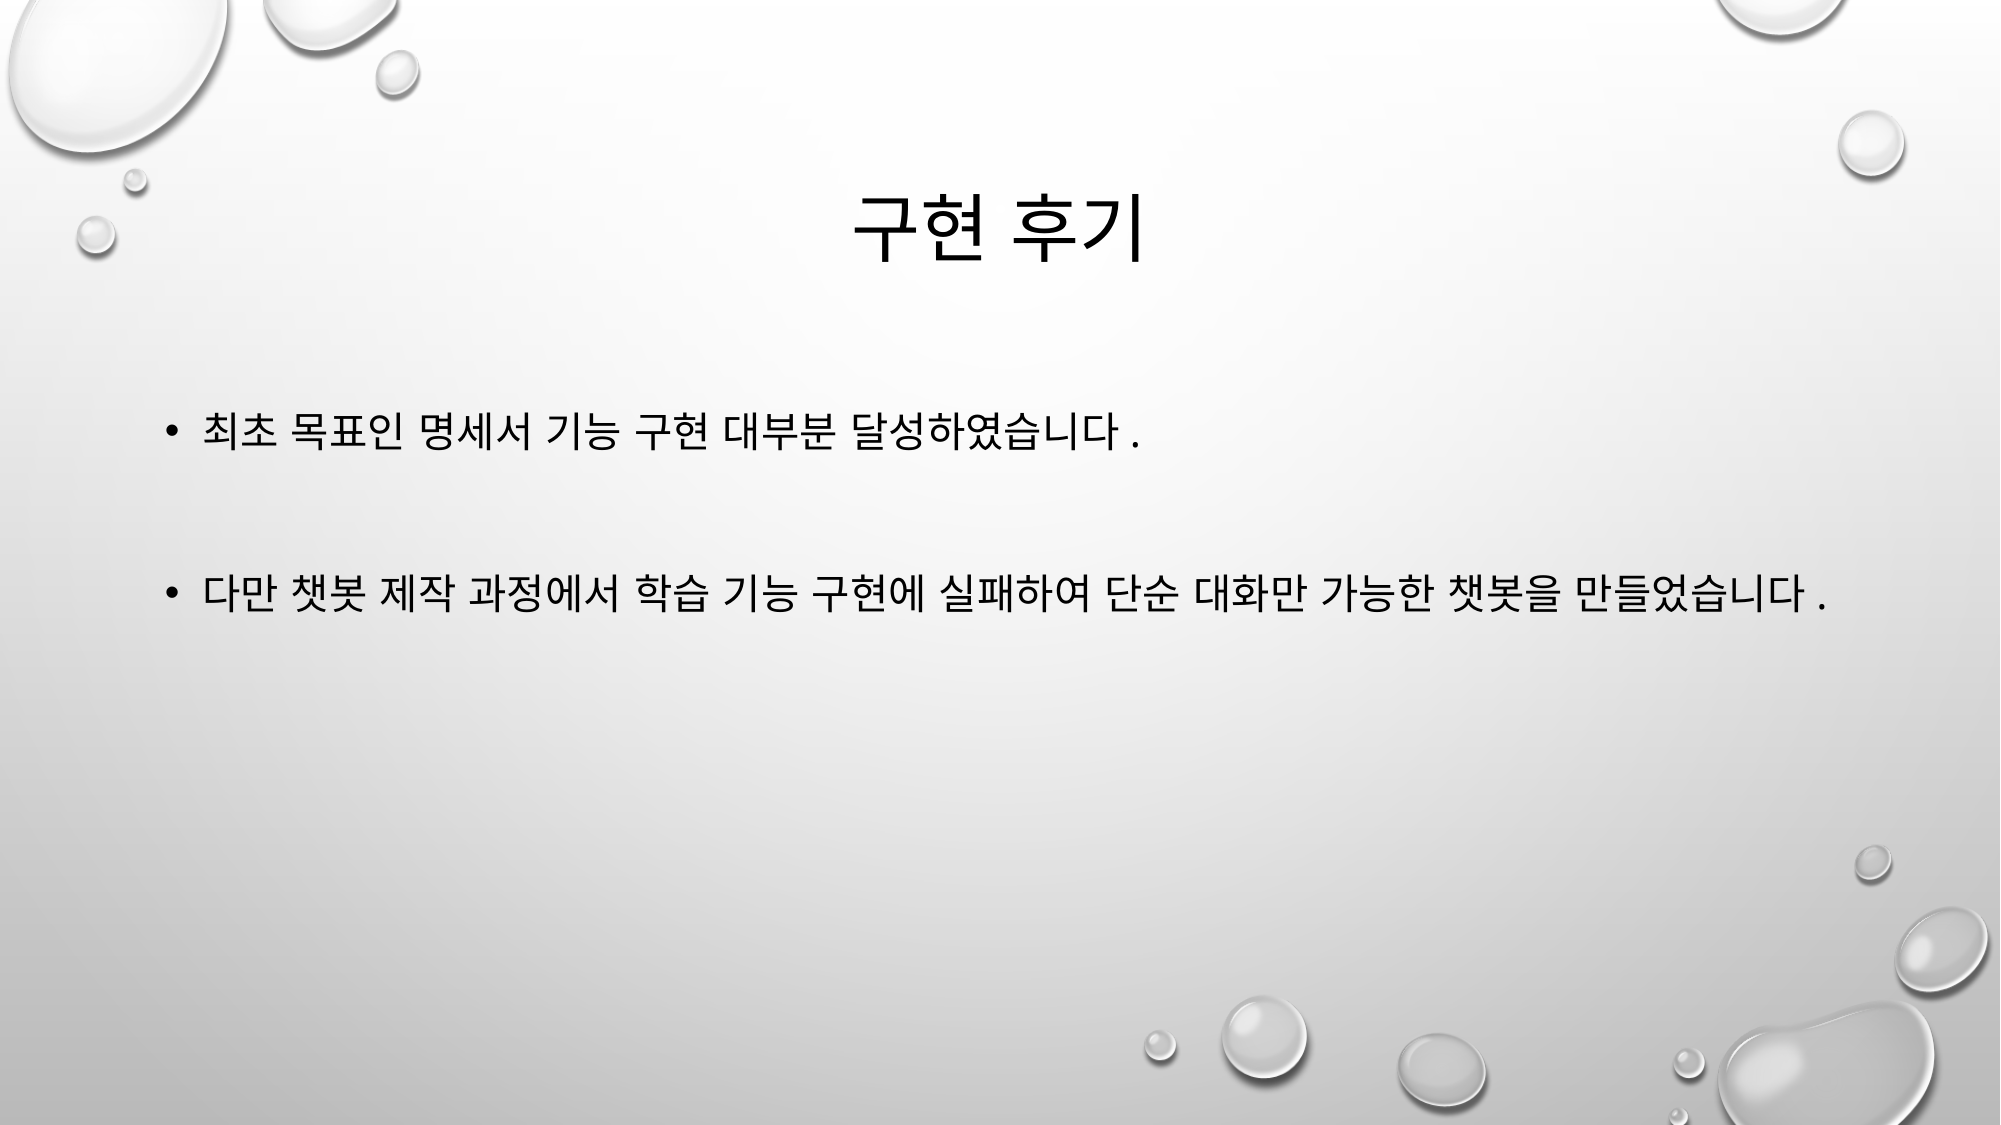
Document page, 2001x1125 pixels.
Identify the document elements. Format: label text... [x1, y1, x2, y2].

title 구현 후기 [149, 101, 1851, 364]
picture [0, 0, 2000, 1125]
list 최초 목표인 명세서 기능 구현 대부분 달성하였습니다. 다만 챗봇 제작 과정에서 학습 기능 구현에 실패하여 단순 대화만 가능한 챗봇을 만들었습니다. [149, 388, 1850, 950]
